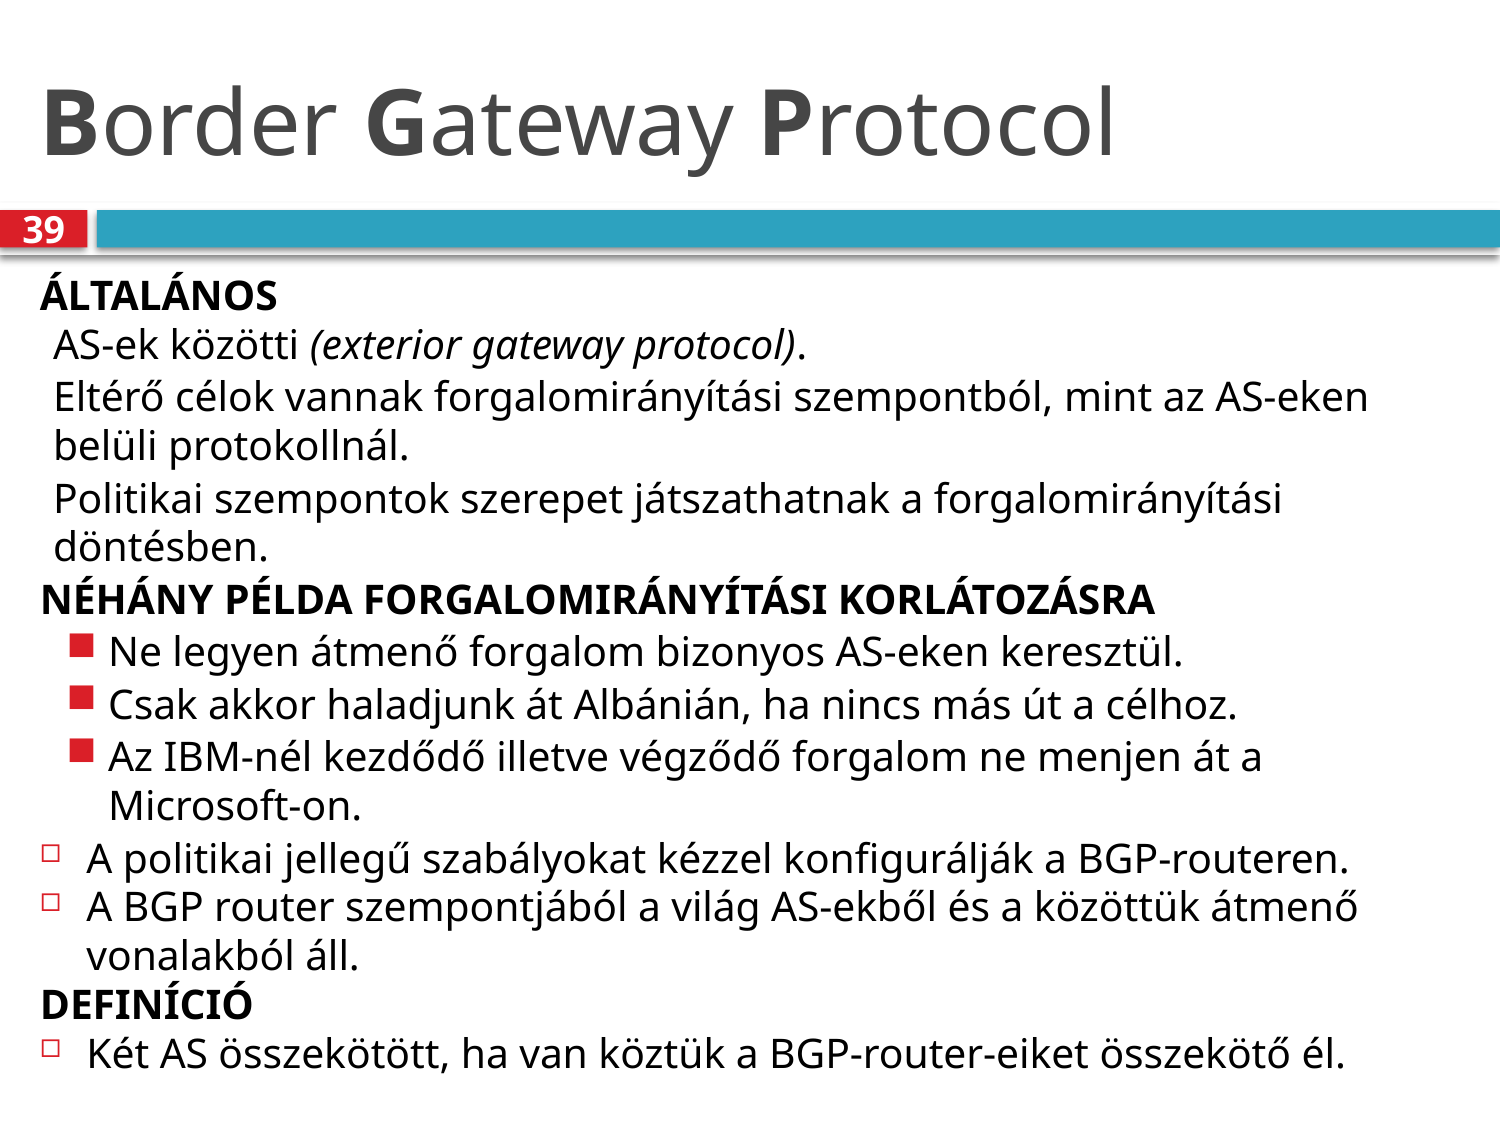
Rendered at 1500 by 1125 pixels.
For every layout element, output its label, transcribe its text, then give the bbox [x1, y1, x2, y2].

title Border Gateway Protocol [24, 37, 1475, 200]
slide_number 39 [0, 206, 88, 257]
list Általános AS-ek közötti (exterior gateway protocol). Eltérő célok vannak forgalomirányítási szempontból, mint az AS-eken belüli protokollnál. Politikai szempontok szerepet játszathatnak a forgalomirányítási döntésben. Néhány példa forgalomirányítási korlátozásra Ne legyen átmenő forgalom bizonyos AS-eken keresztül. Csak akkor haladjunk át Albánián, ha nincs más út a célhoz. Az IBM-nél kezdődő illetve végződő forgalom ne menjen át a Microsoft-on. A politikai jellegű szabályokat kézzel konfigurálják a BGP-routeren. A BGP router szempontjából a világ AS-ekből és a közöttük átmenő vonalakból áll. Definíció Két AS összekötött, ha van köztük a BGP-router-eiket összekötő él. [24, 262, 1475, 1100]
